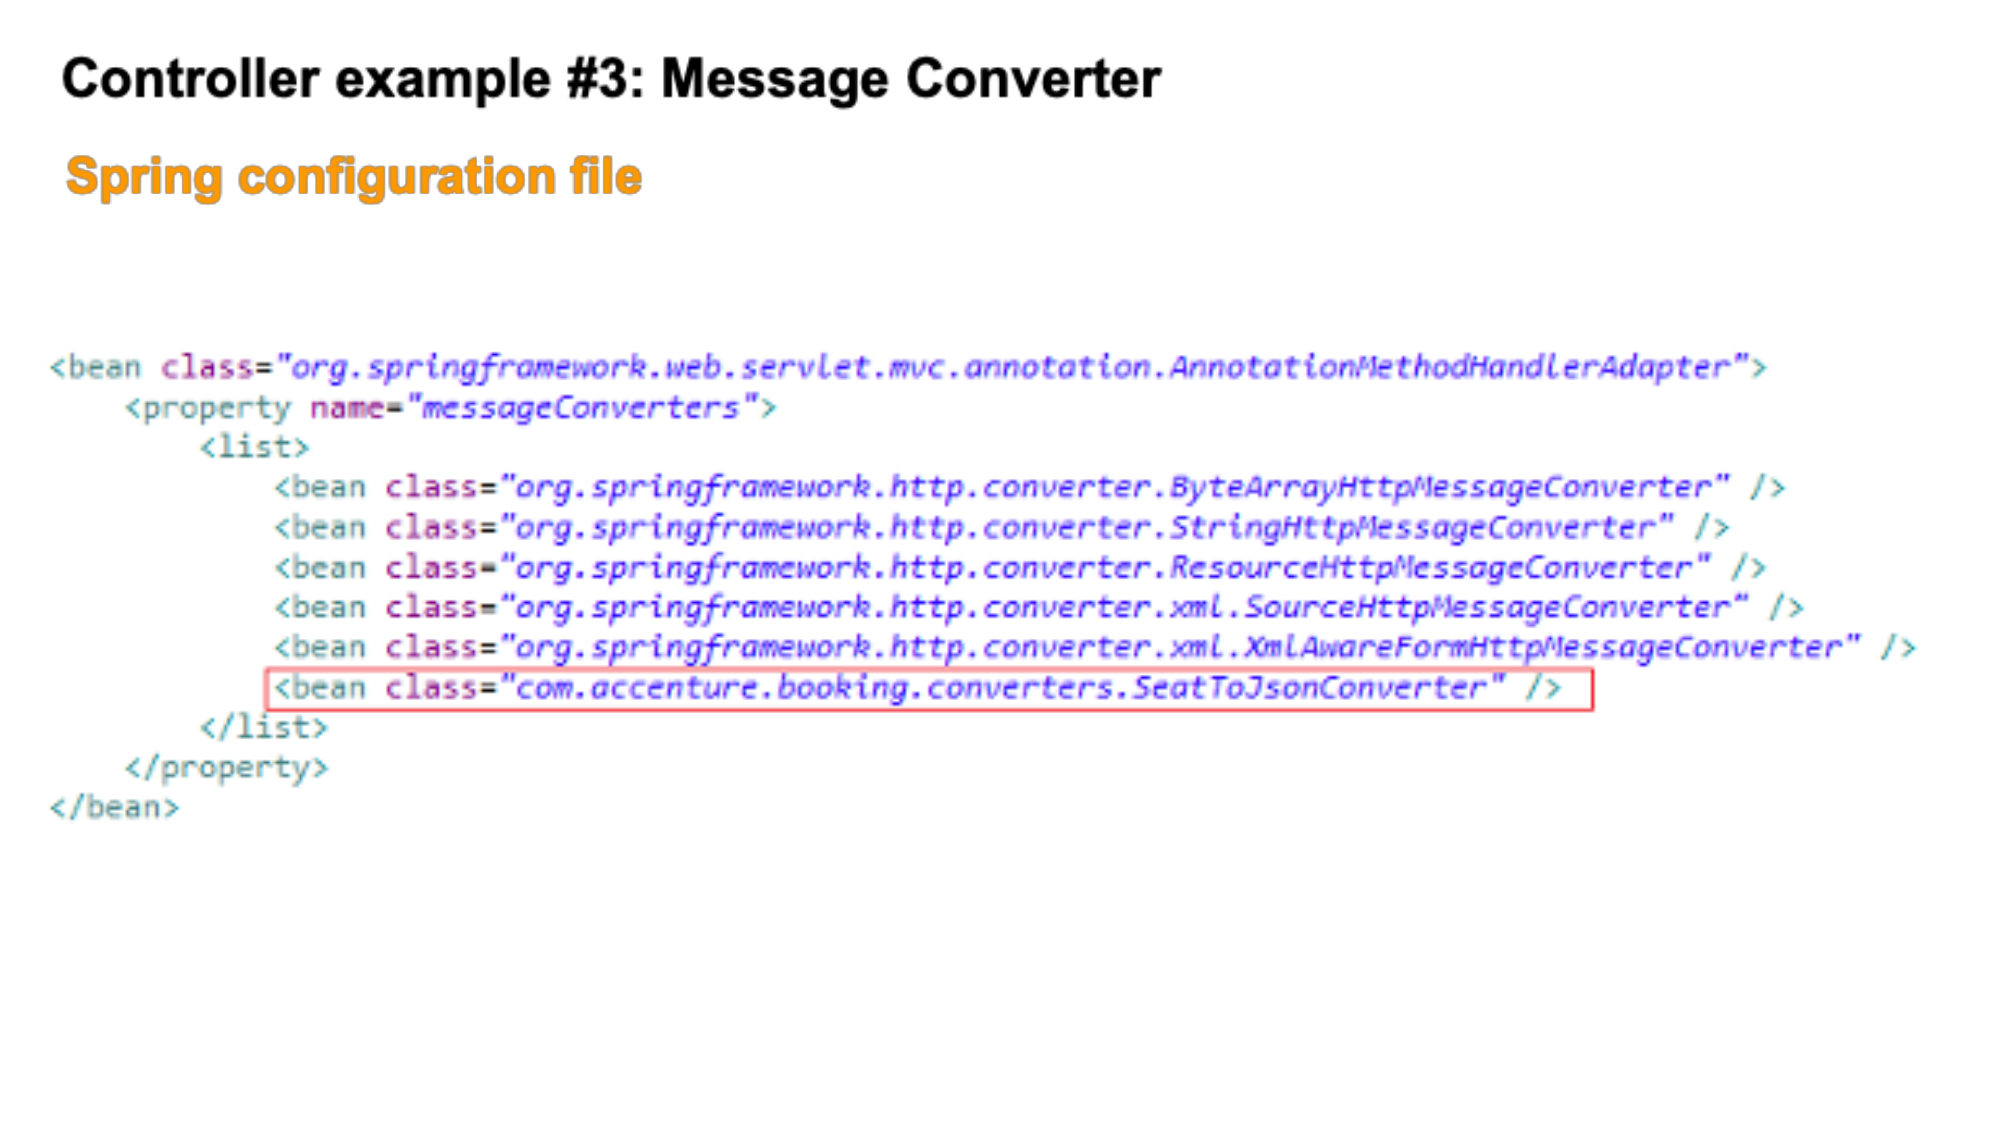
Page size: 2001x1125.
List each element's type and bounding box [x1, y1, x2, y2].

picture [26, 340, 1974, 825]
picture [28, 28, 1196, 236]
